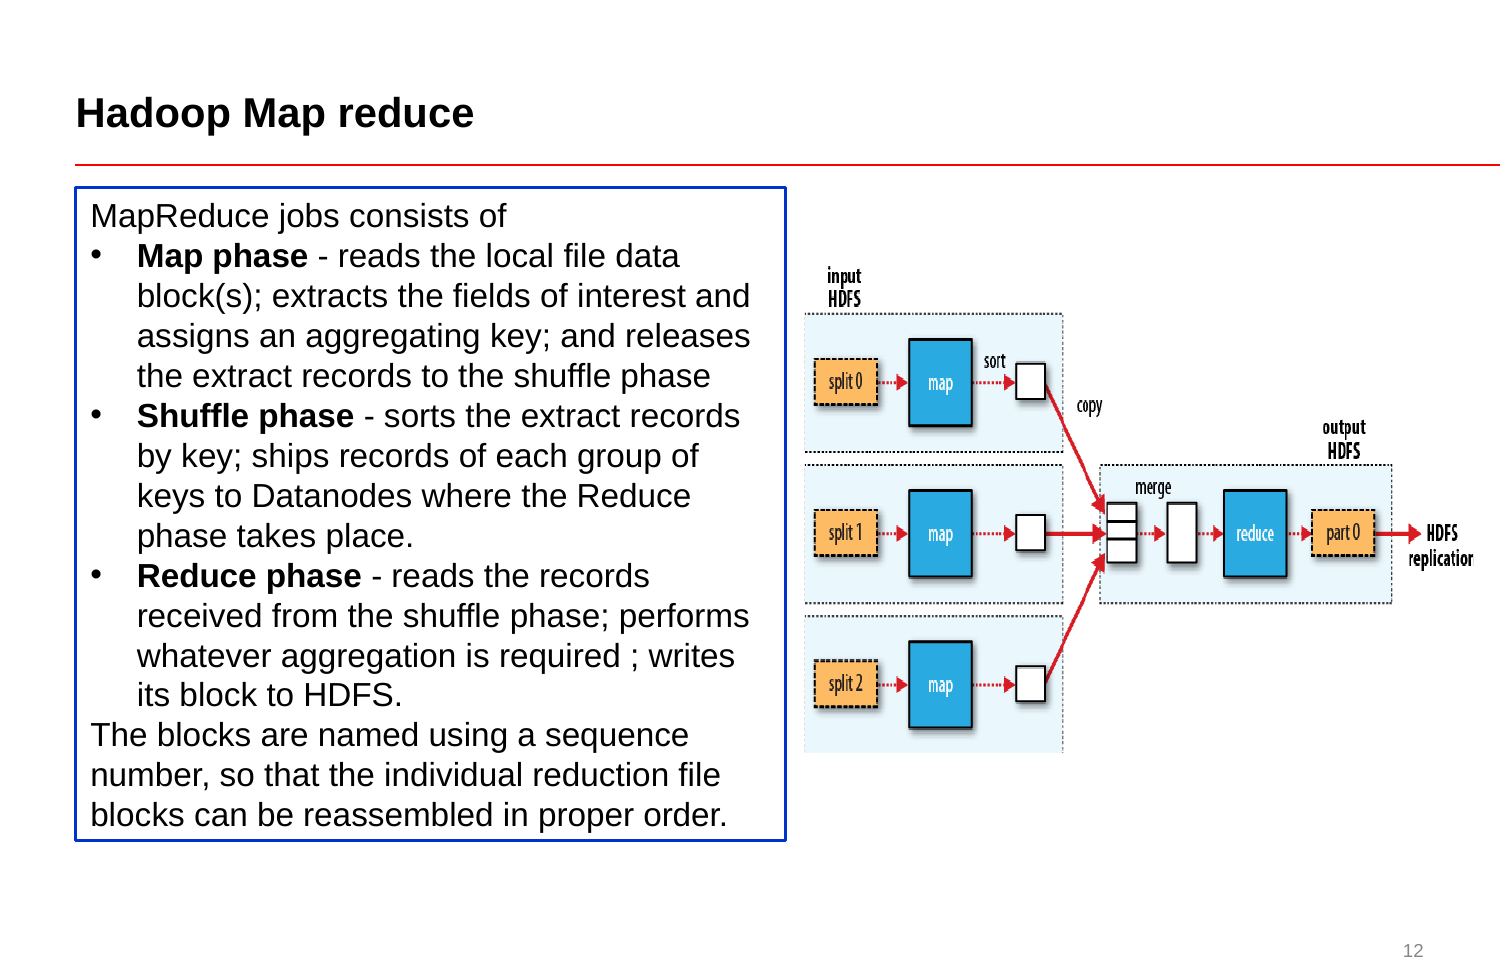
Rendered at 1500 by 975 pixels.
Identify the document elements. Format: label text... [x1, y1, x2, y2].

title Hadoop Map reduce [75, 67, 1422, 136]
text_box MapReduce jobs consists of Map phase - reads the local file data block(s); extracts the fields of interest and assigns an aggregating key; and releases the extract records to the shuffle phase Shuffle phase - sorts the extract records by key; ships records of each group of keys to Datanodes where the Reduce phase takes place. Reduce phase - reads the records received from the shuffle phase; performs whatever aggregation is required ; writes its block to HDFS. The blocks are named using a sequence number, so that the individual reduction file blocks can be reassembled in proper order. [75, 187, 786, 841]
picture [804, 263, 1474, 754]
